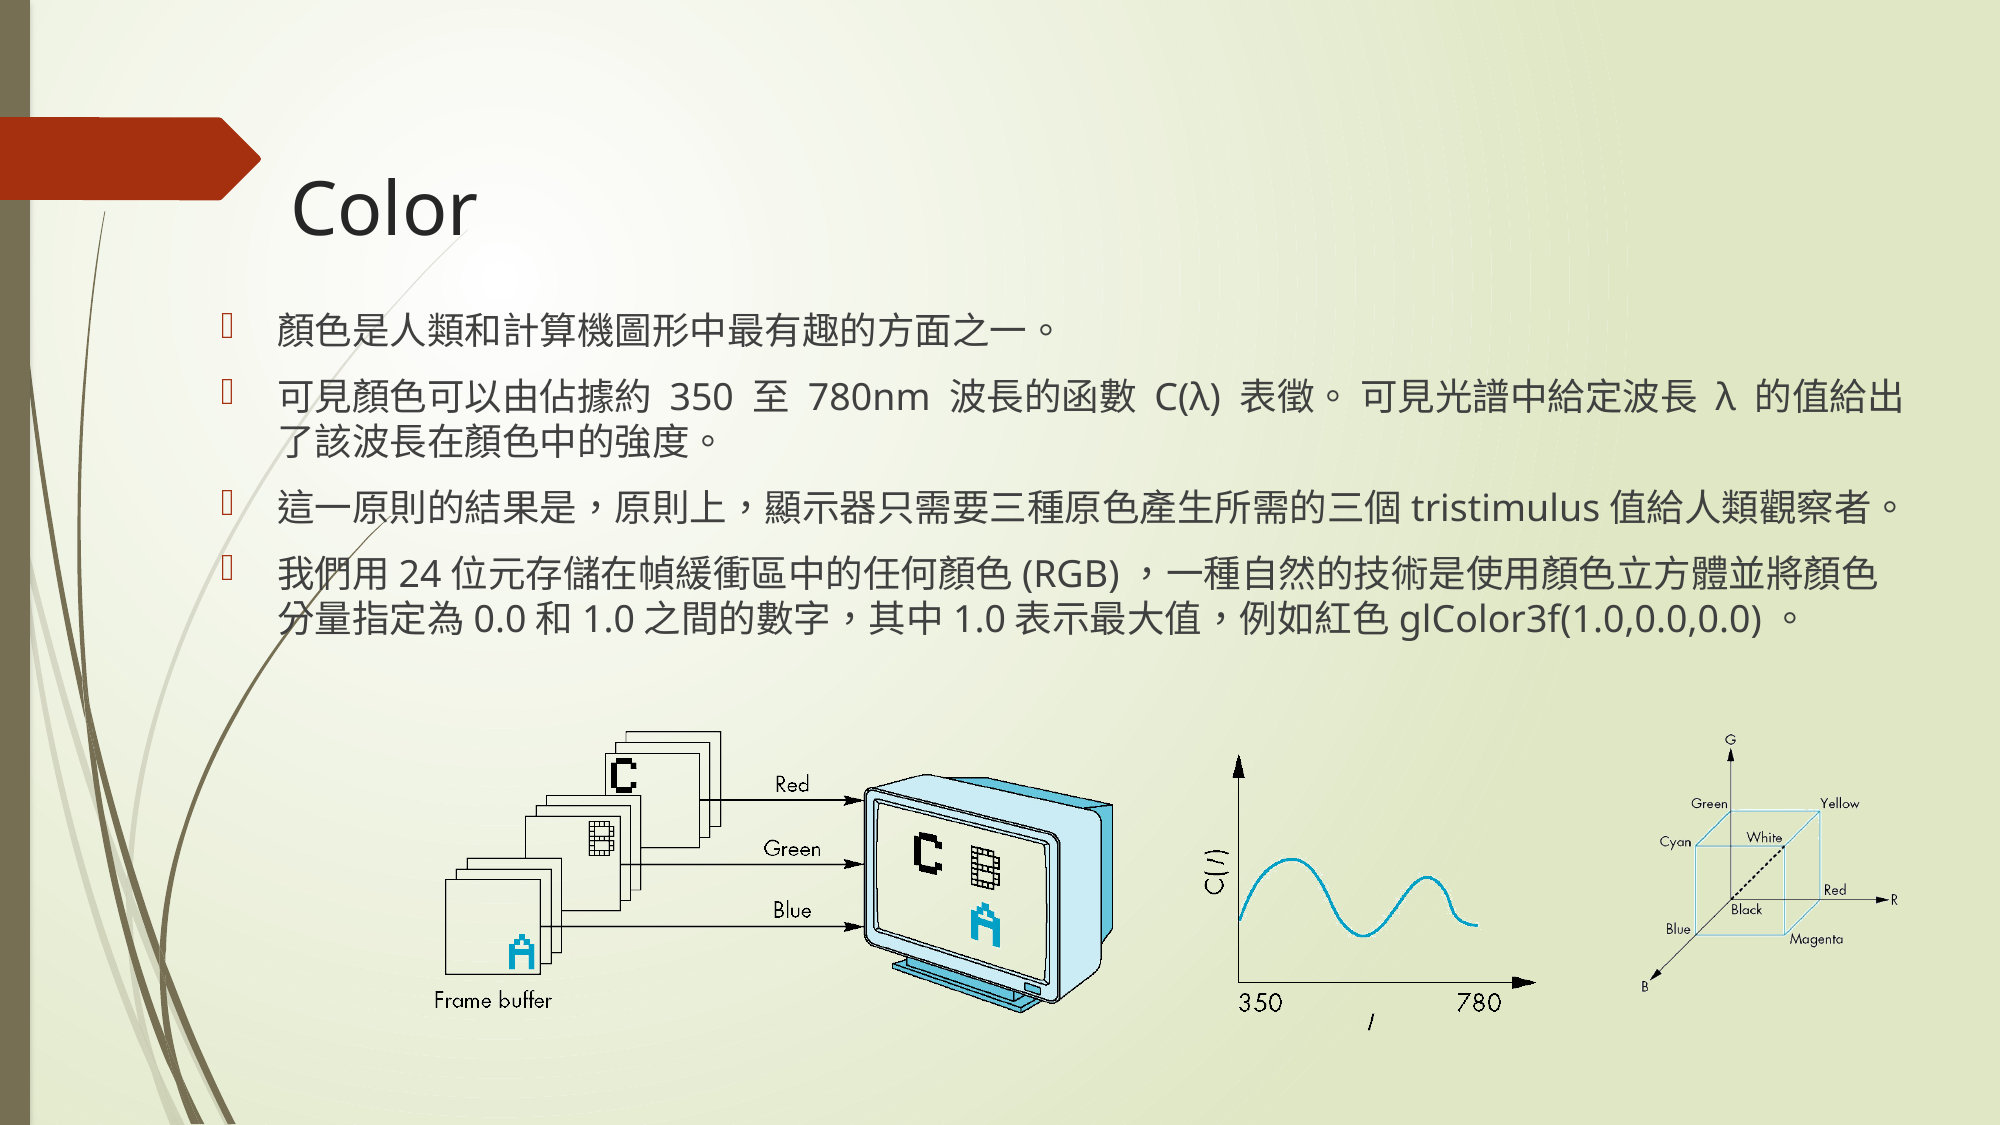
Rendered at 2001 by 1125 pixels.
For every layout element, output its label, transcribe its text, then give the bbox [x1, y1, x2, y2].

picture [1641, 731, 1899, 995]
picture [1199, 753, 1537, 1036]
list 顏色是人類和計算機圖形中最有趣的方面之一。 可見顏色可以由佔據約 350 至 780nm 波長的函數 C(λ) 表徵。 可見光譜中給定波長 λ 的值給出了該波長在顏色中的強度。 這一原則的結果是，原則上，顯示器只需要三種原色產生所需的三個tristimulus值給人類觀察者。 我們用24位元存儲在幀緩衝區中的任何顏色(RGB)，一種自然的技術是使用顏色立方體並將顏色分量指定為0.0和1.0之間的數字，其中1.0表示最大值，例如紅色glColor3f(1.0,0.0,0.0)。 [205, 299, 1931, 1014]
title Color [275, 153, 2000, 371]
picture [434, 731, 1114, 1014]
